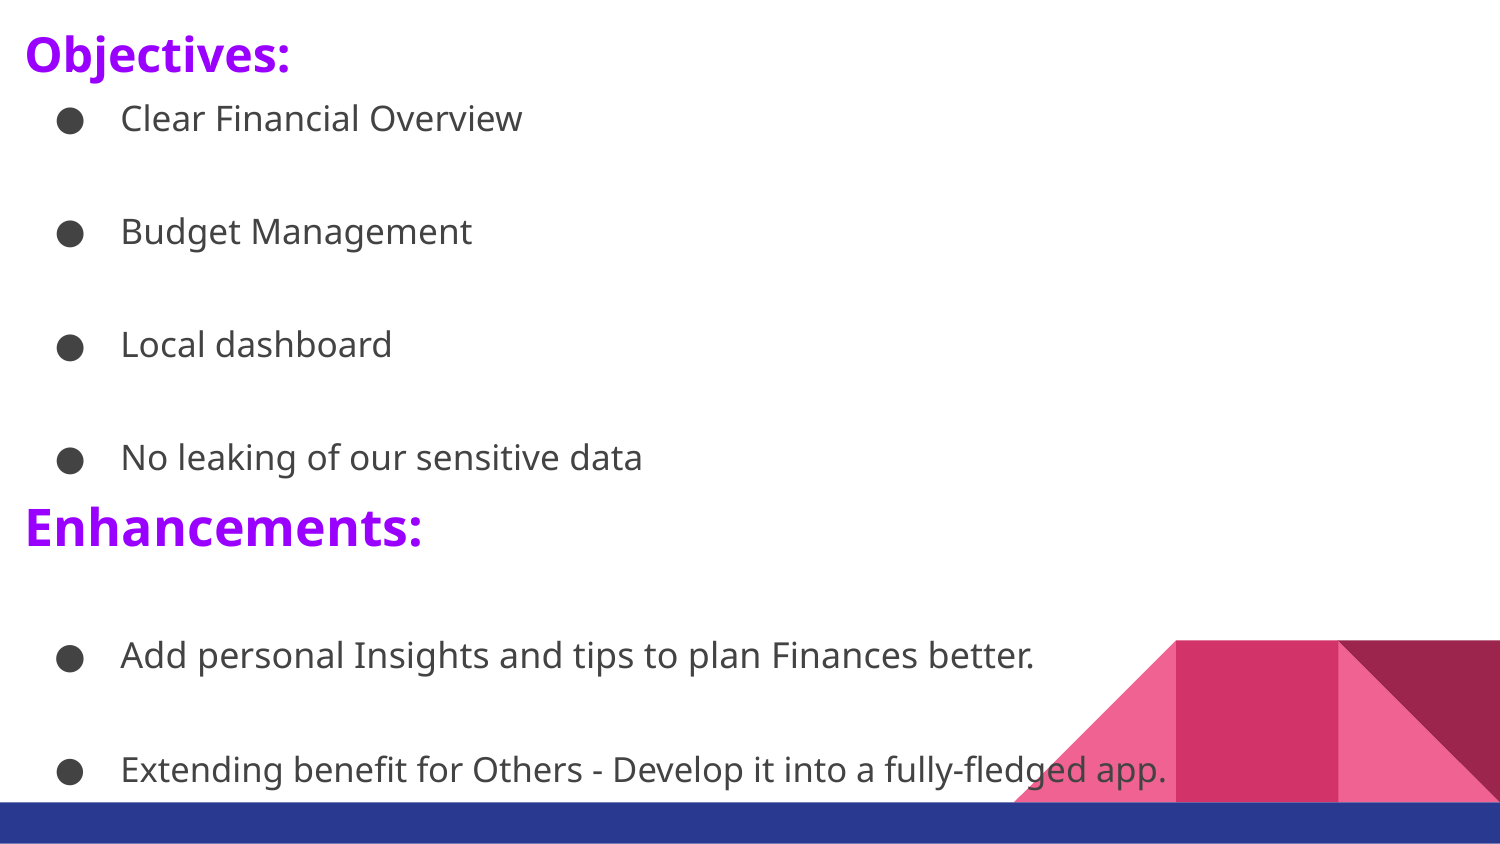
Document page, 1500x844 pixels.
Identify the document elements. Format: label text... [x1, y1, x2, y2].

list Objectives: Clear Financial Overview Budget Management Local dashboard No leaking of our sensitive data Enhancements: Add personal Insights and tips to plan Finances better. Extending benefit for Others - Develop it into a fully-fledged app. [9, 0, 1491, 814]
